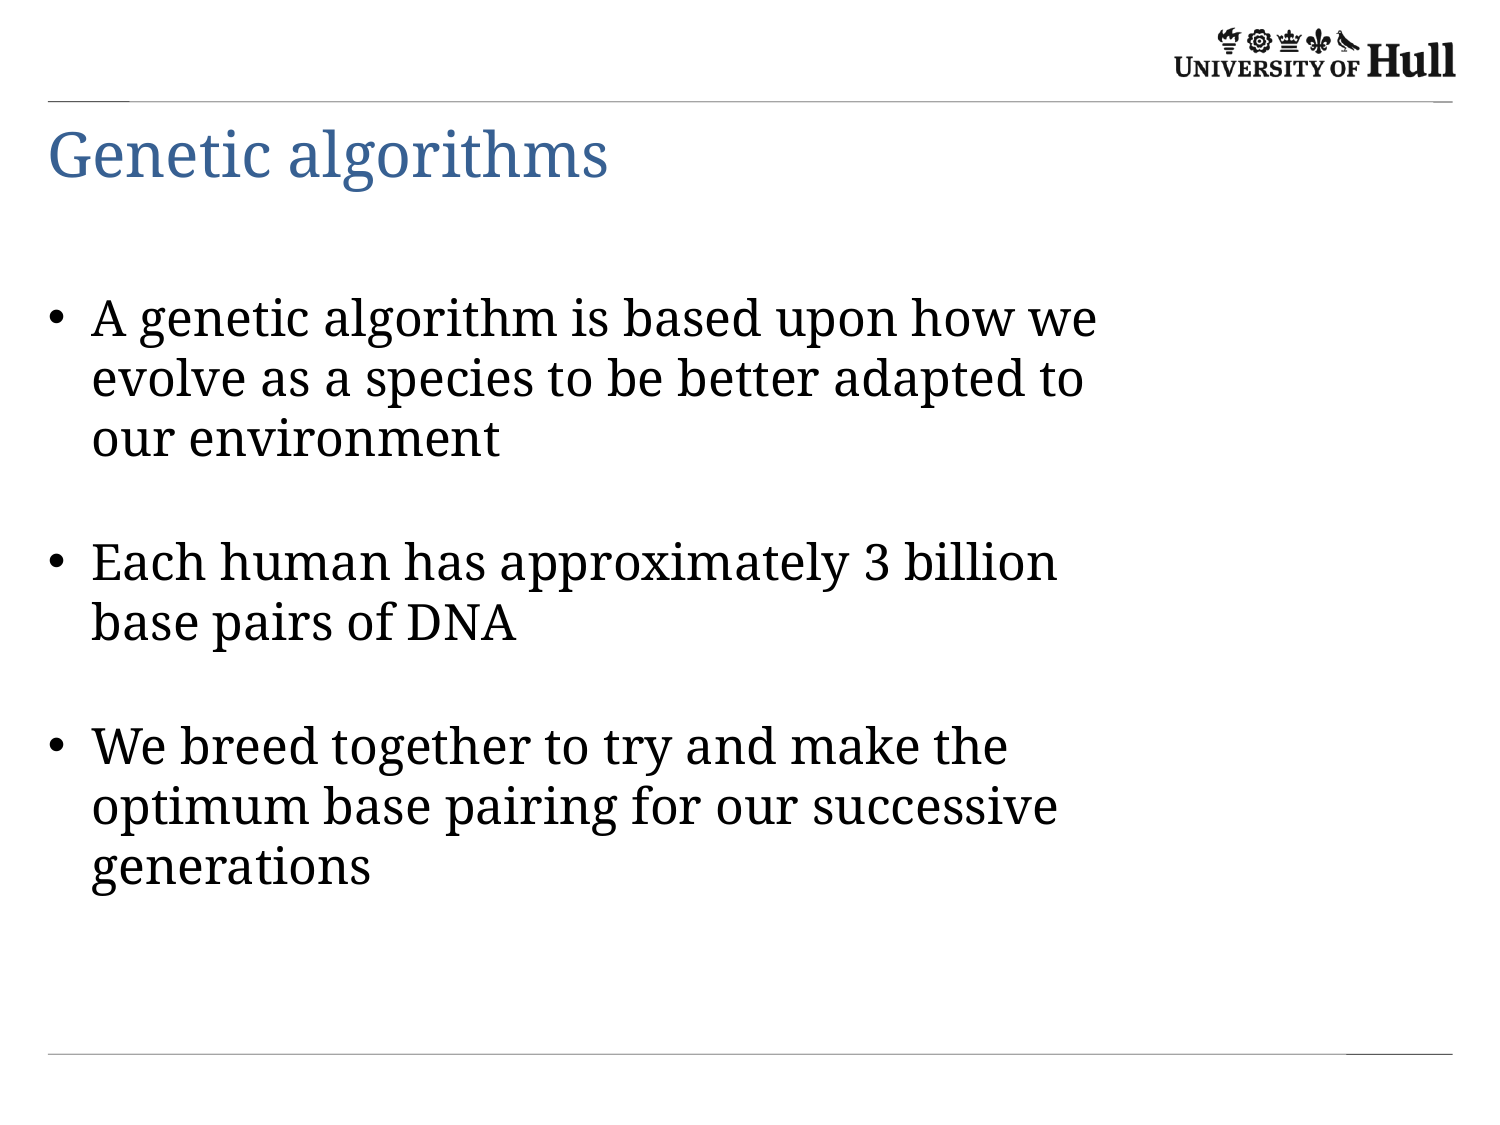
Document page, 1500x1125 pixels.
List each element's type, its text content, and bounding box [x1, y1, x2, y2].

text_box A genetic algorithm is based upon how we evolve as a species to be better adapted to our environment Each human has approximately 3 billion base pairs of DNA We breed together to try and make the optimum base pairing for our successive generations [45, 283, 1175, 1019]
title Genetic algorithms [45, 112, 1338, 303]
picture [1154, 8, 1475, 96]
